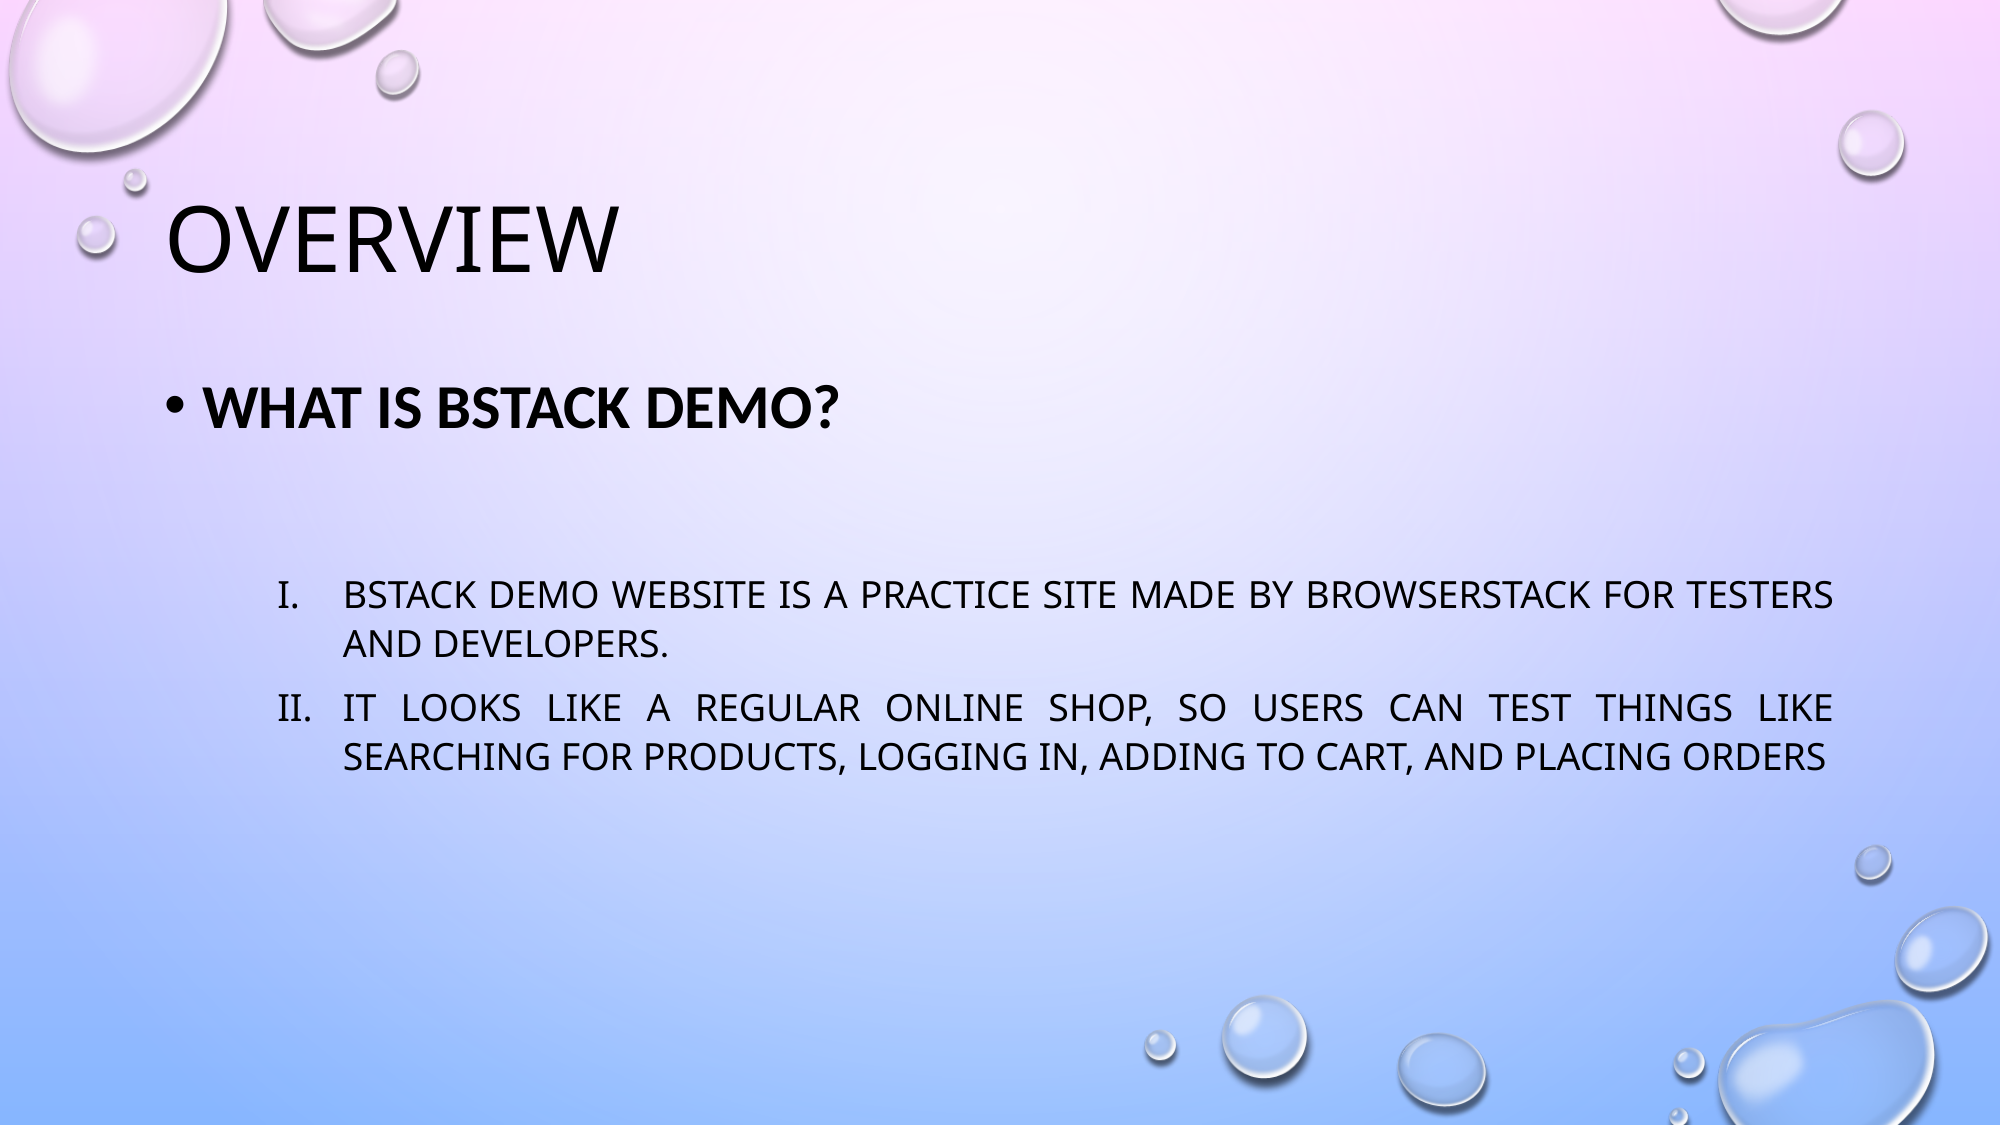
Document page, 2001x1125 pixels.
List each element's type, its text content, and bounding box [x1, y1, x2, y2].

title Overview [149, 111, 1851, 525]
list What is Bstack demo? bstack demo website is a practice site made by BrowserStack for testers and developers. It looks like a regular online shop, so users can test things like searching for products, logging in, adding to cart, and placing orders [149, 343, 1850, 906]
picture [0, 0, 2000, 1125]
